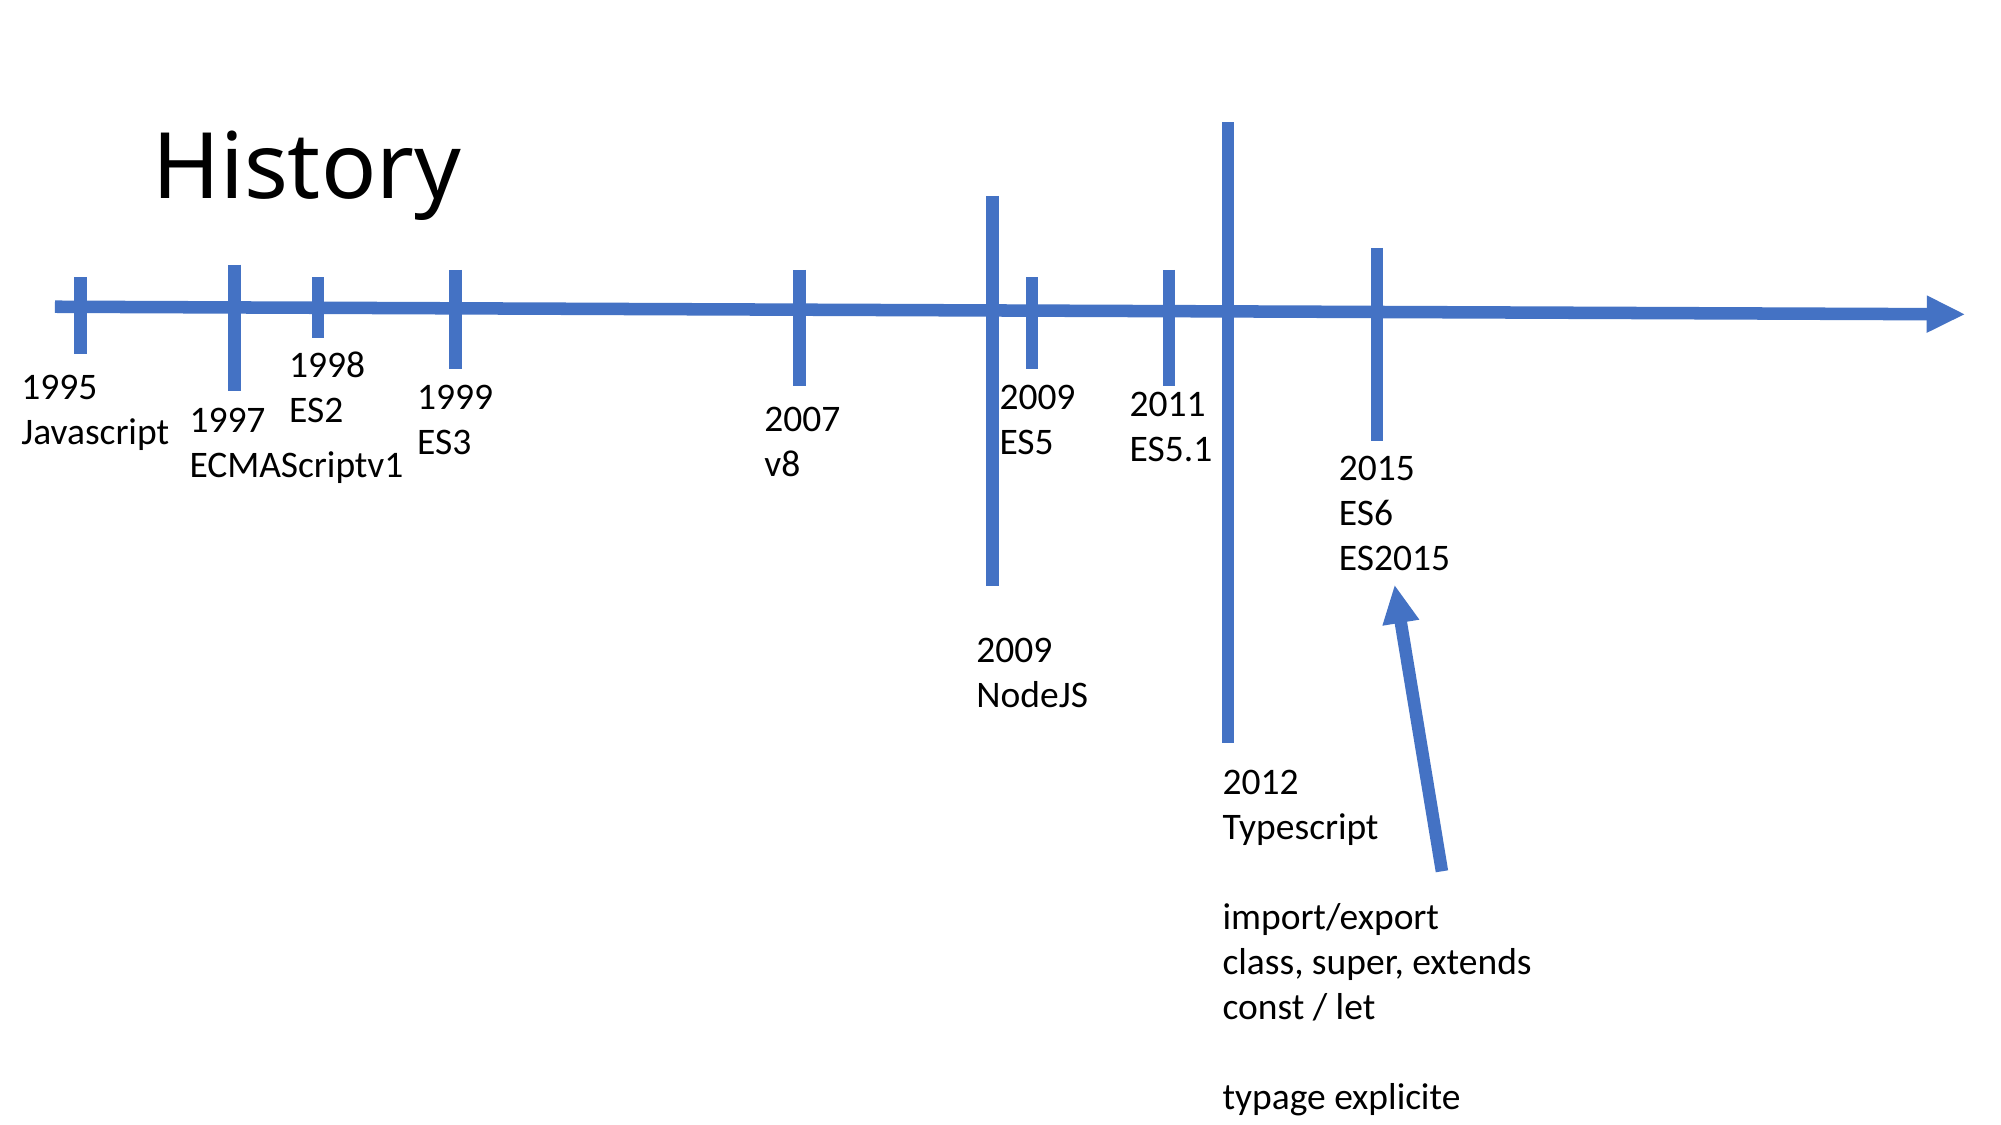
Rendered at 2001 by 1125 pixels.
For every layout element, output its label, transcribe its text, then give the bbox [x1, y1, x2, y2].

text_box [1170, 306, 1227, 315]
text_box 1997 ECMAScriptv1 [174, 387, 419, 493]
text_box 2007 v8 [749, 386, 856, 491]
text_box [456, 306, 799, 315]
text_box 1998 ES2 [274, 333, 381, 438]
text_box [1378, 306, 1965, 315]
text_box 2009 ES5 [999, 364, 1091, 469]
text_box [1394, 587, 1442, 872]
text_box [800, 306, 992, 315]
text_box 2009 NodeJS [961, 618, 1104, 723]
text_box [81, 306, 234, 315]
text_box 1999 ES3 [402, 364, 509, 469]
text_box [1032, 306, 1169, 315]
text_box 1995 Javascript [6, 354, 188, 459]
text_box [993, 306, 1031, 315]
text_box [319, 306, 455, 315]
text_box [235, 306, 317, 315]
text_box 2011 ES5.1 [1114, 372, 1222, 477]
text_box 2015 ES6 ES2015 [1324, 435, 1466, 586]
title History [137, 59, 509, 278]
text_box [1228, 306, 1377, 315]
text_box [55, 306, 80, 315]
text_box 2012 Typescript import/export class, super, extends const / let typage explicite [1207, 749, 1548, 1125]
